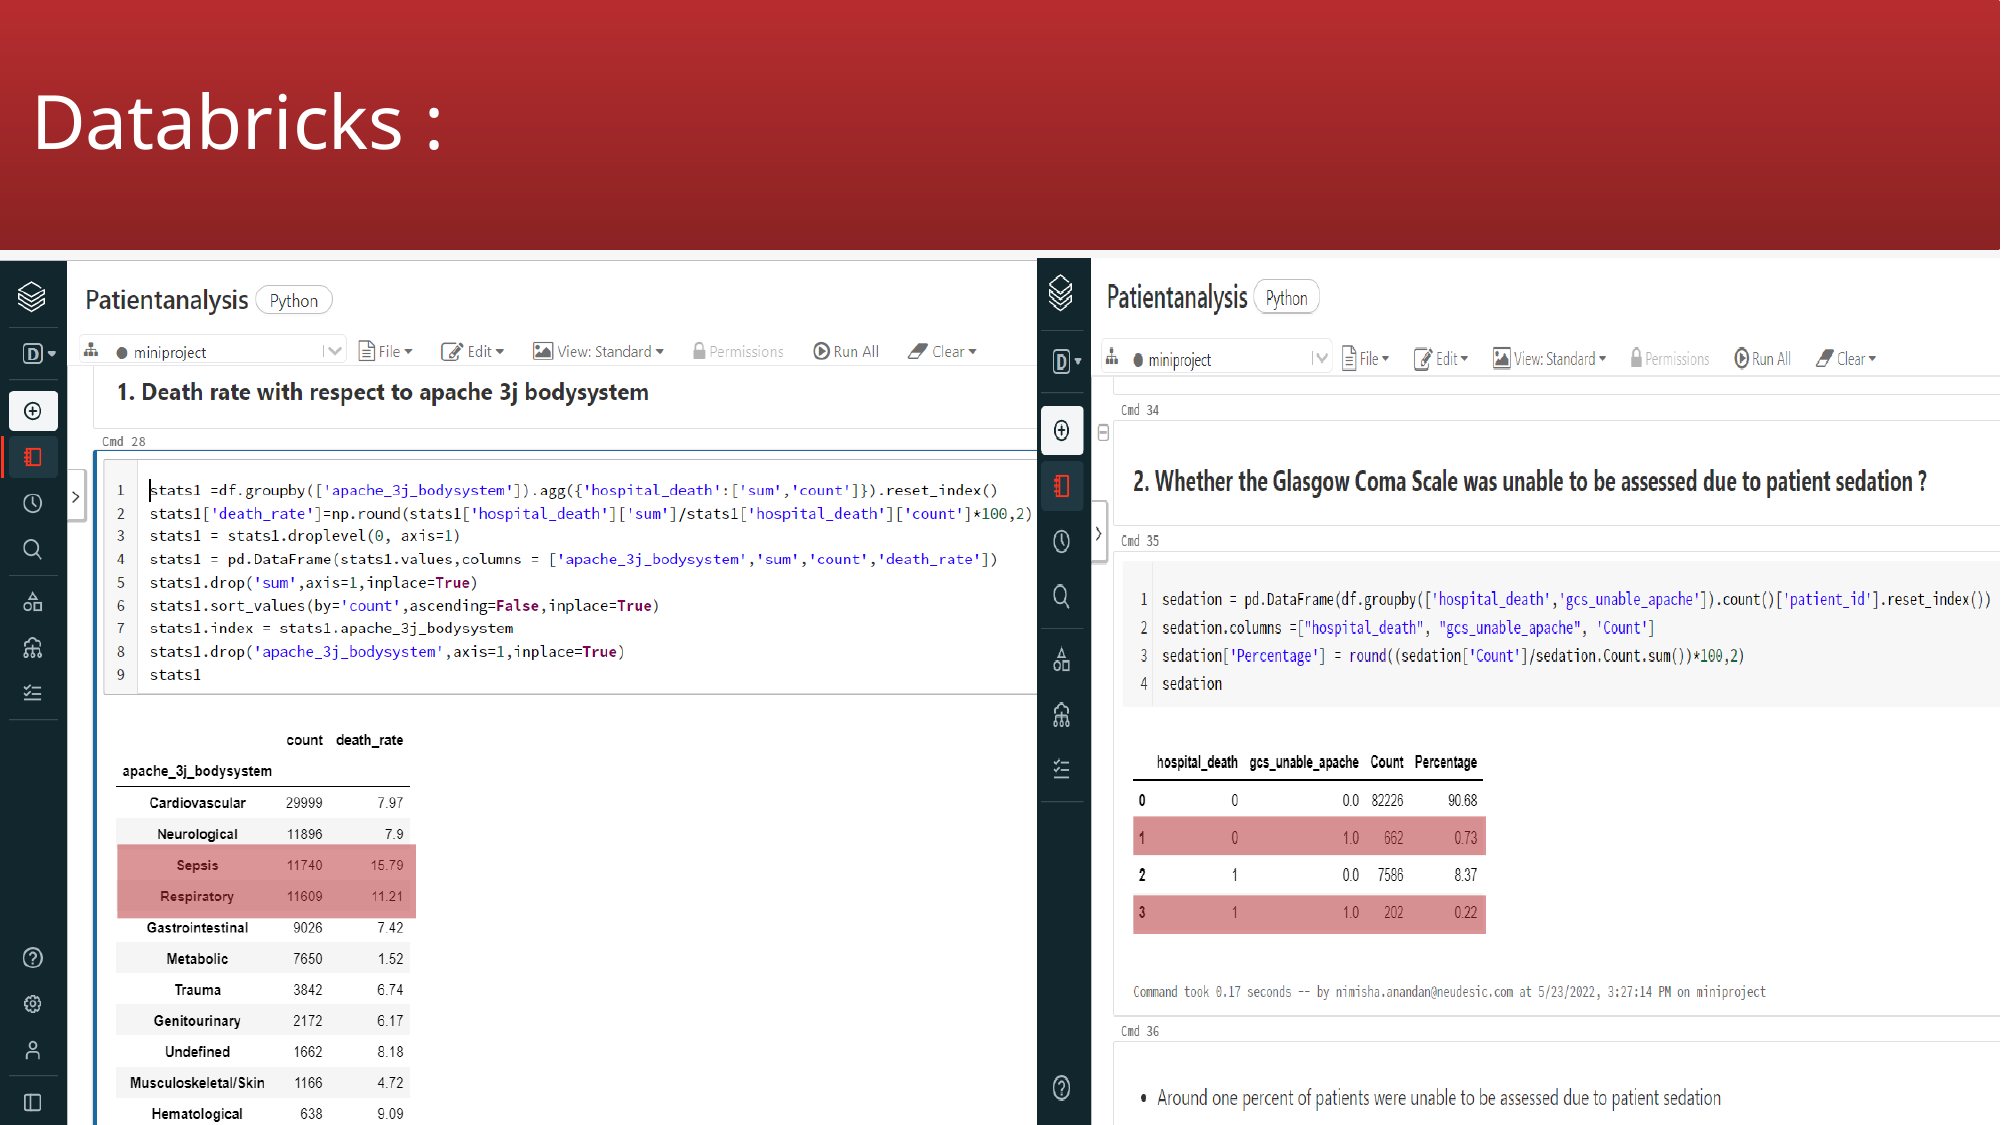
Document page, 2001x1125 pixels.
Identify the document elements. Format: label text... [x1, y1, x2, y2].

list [1037, 258, 2000, 1125]
title Databricks : [15, 16, 1825, 234]
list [0, 258, 1037, 1125]
